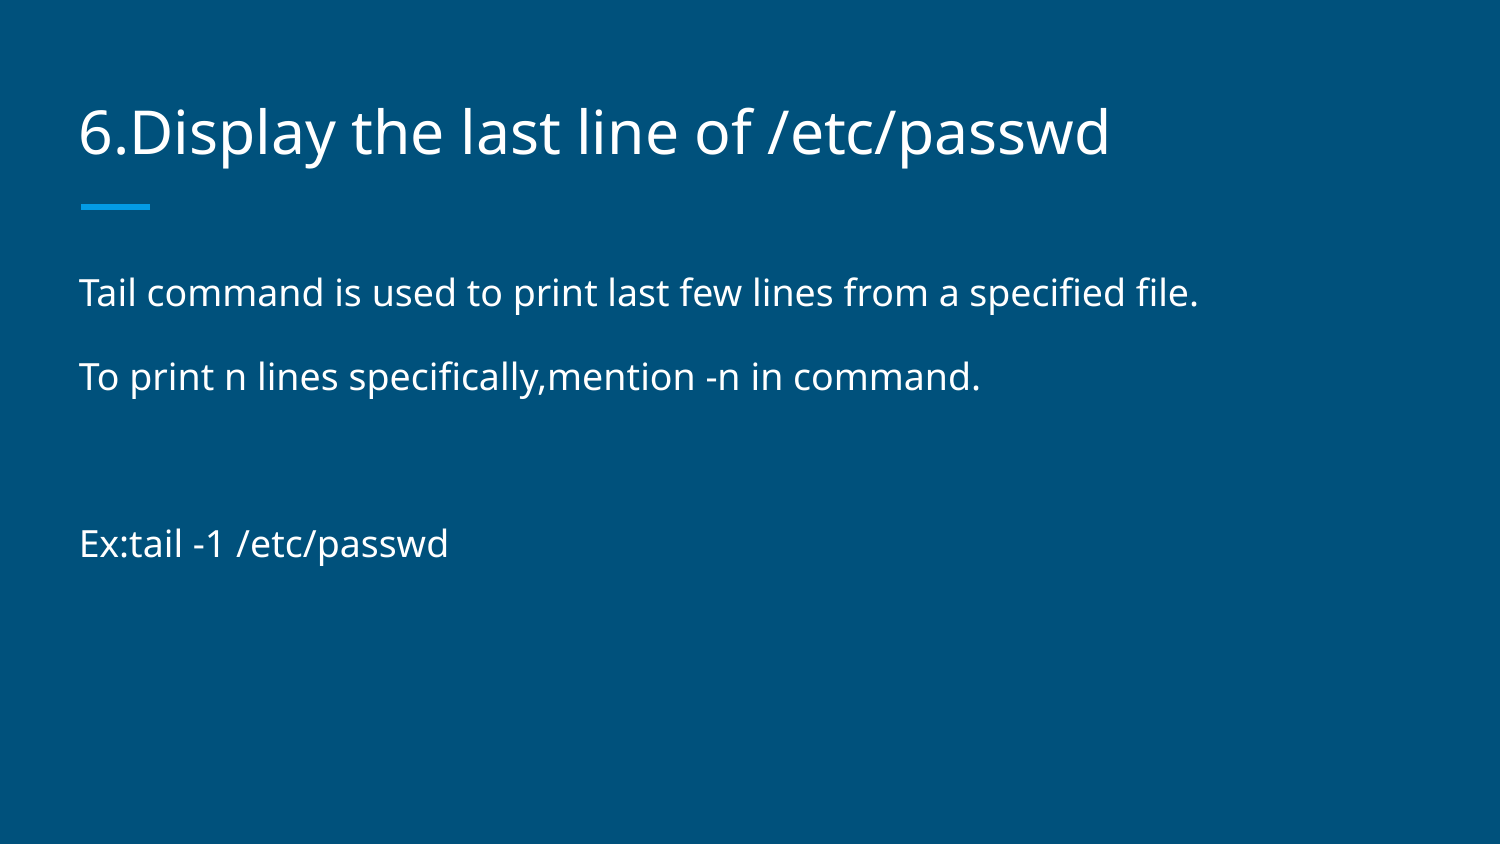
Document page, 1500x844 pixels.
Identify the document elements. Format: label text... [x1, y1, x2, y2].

list Tail command is used to print last few lines from a specified file. To print n lines specifically,mention -n in command. Ex:tail -1 /etc/passwd [63, 244, 1437, 750]
title 6.Display the last line of /etc/passwd [63, 75, 1437, 188]
